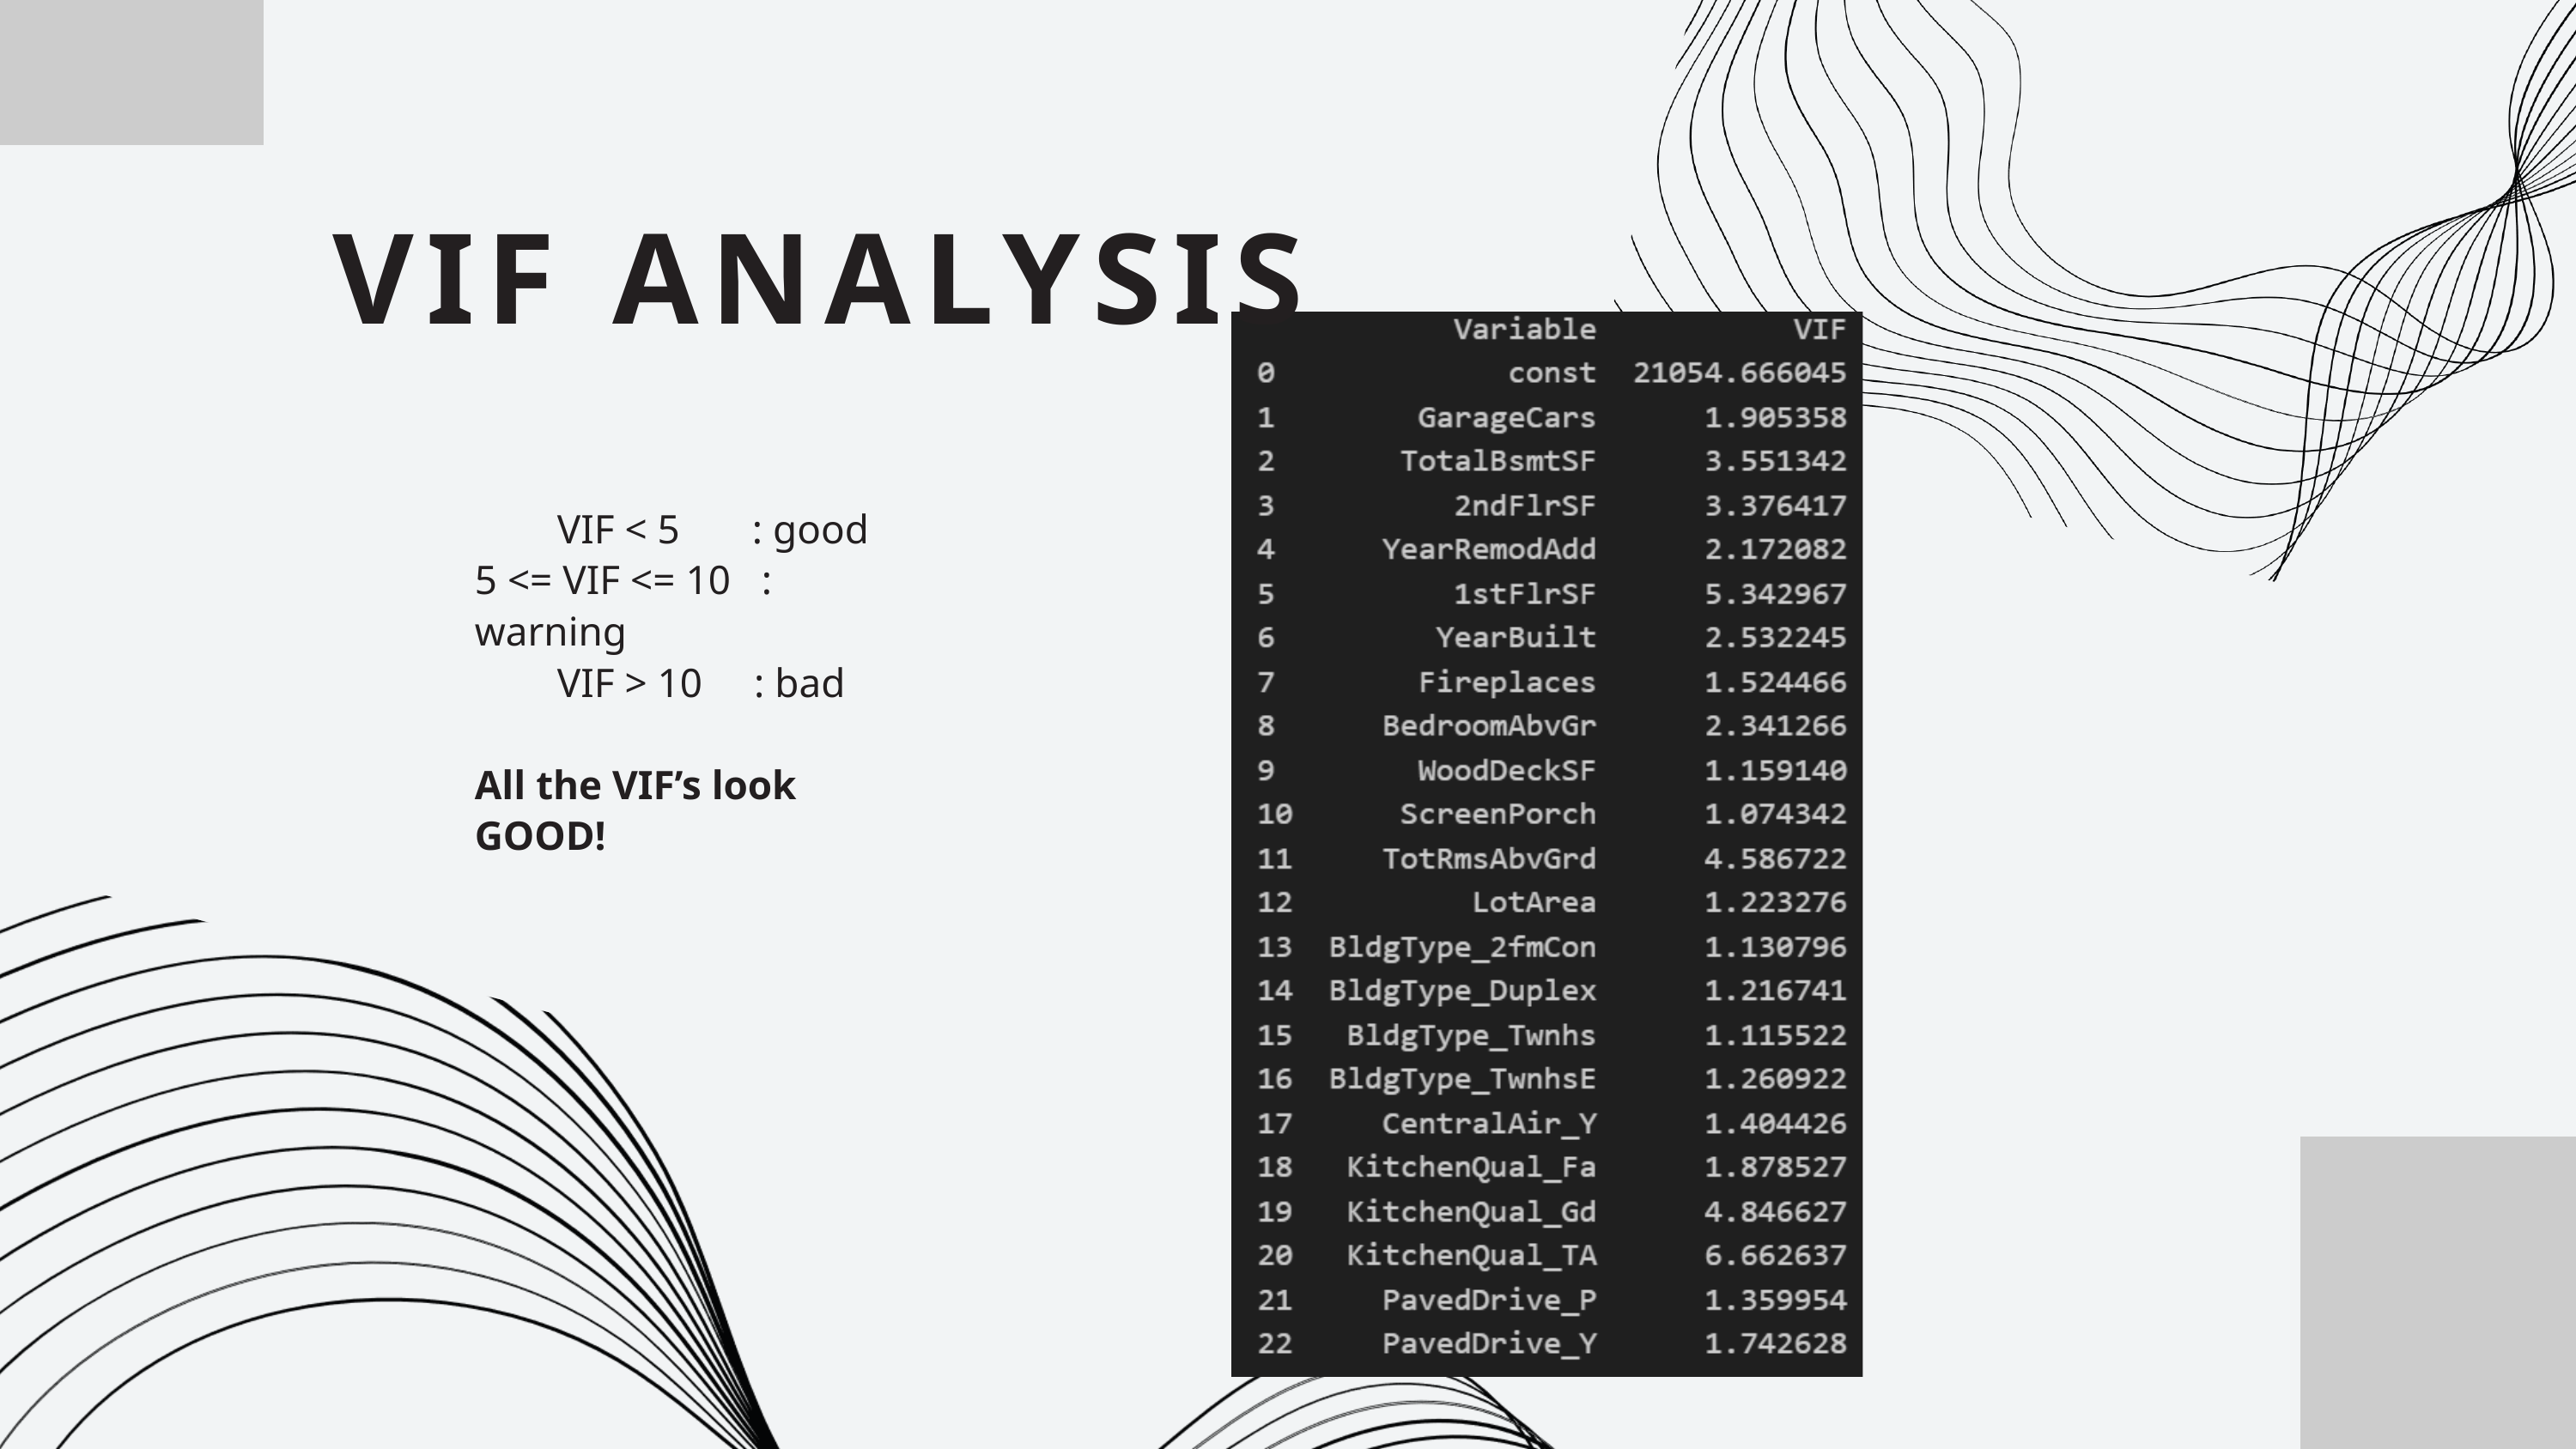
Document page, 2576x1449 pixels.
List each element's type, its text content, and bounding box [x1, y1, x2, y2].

text_box [0, 867, 1808, 1449]
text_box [0, 0, 264, 145]
text_box VIF < 5 : good 5 <= VIF <= 10 : warning VIF > 10 : bad All the VIF’s look GOOD! [474, 500, 927, 858]
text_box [2300, 1136, 2576, 1449]
text_box [1231, 312, 1863, 1377]
text_box VIF ANALYSIS [332, 176, 1676, 350]
text_box [1647, 0, 2576, 654]
